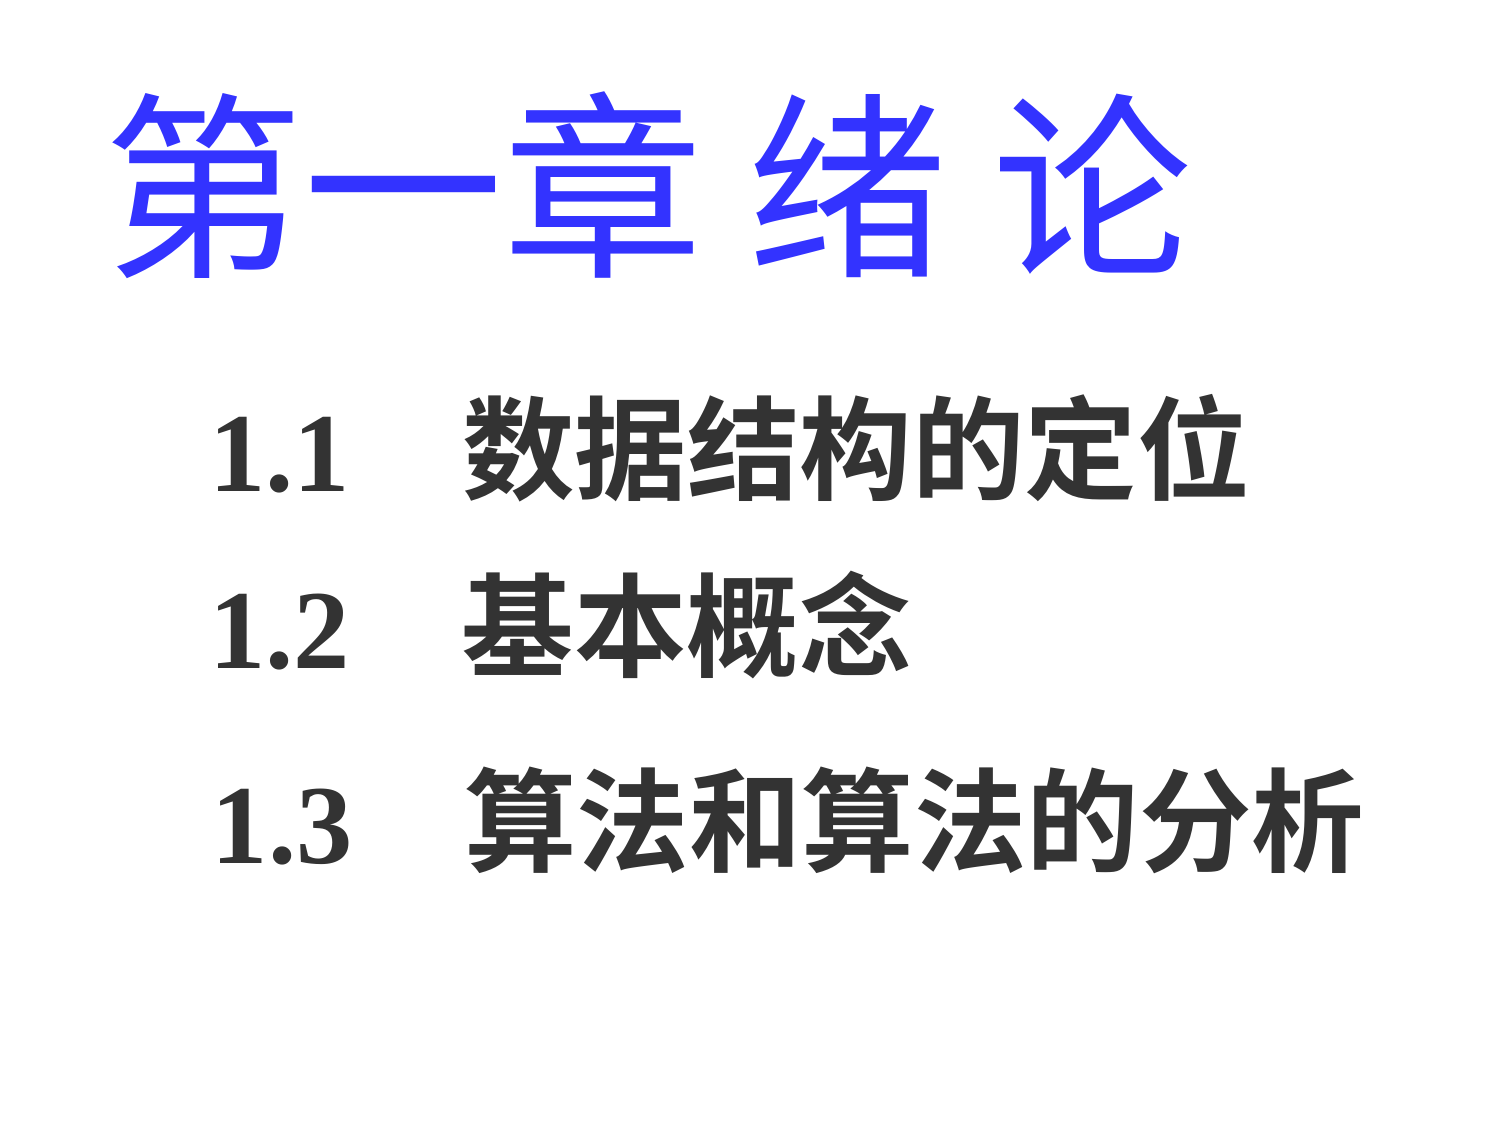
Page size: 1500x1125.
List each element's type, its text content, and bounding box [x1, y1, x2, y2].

text_box 1.2 基本概念 [194, 548, 1034, 699]
text_box 第一章 绪 论 [88, 54, 1376, 310]
text_box 1.1 数据结构的定位 [194, 371, 1368, 522]
text_box 1.3 算法和算法的分析 [197, 743, 1424, 893]
